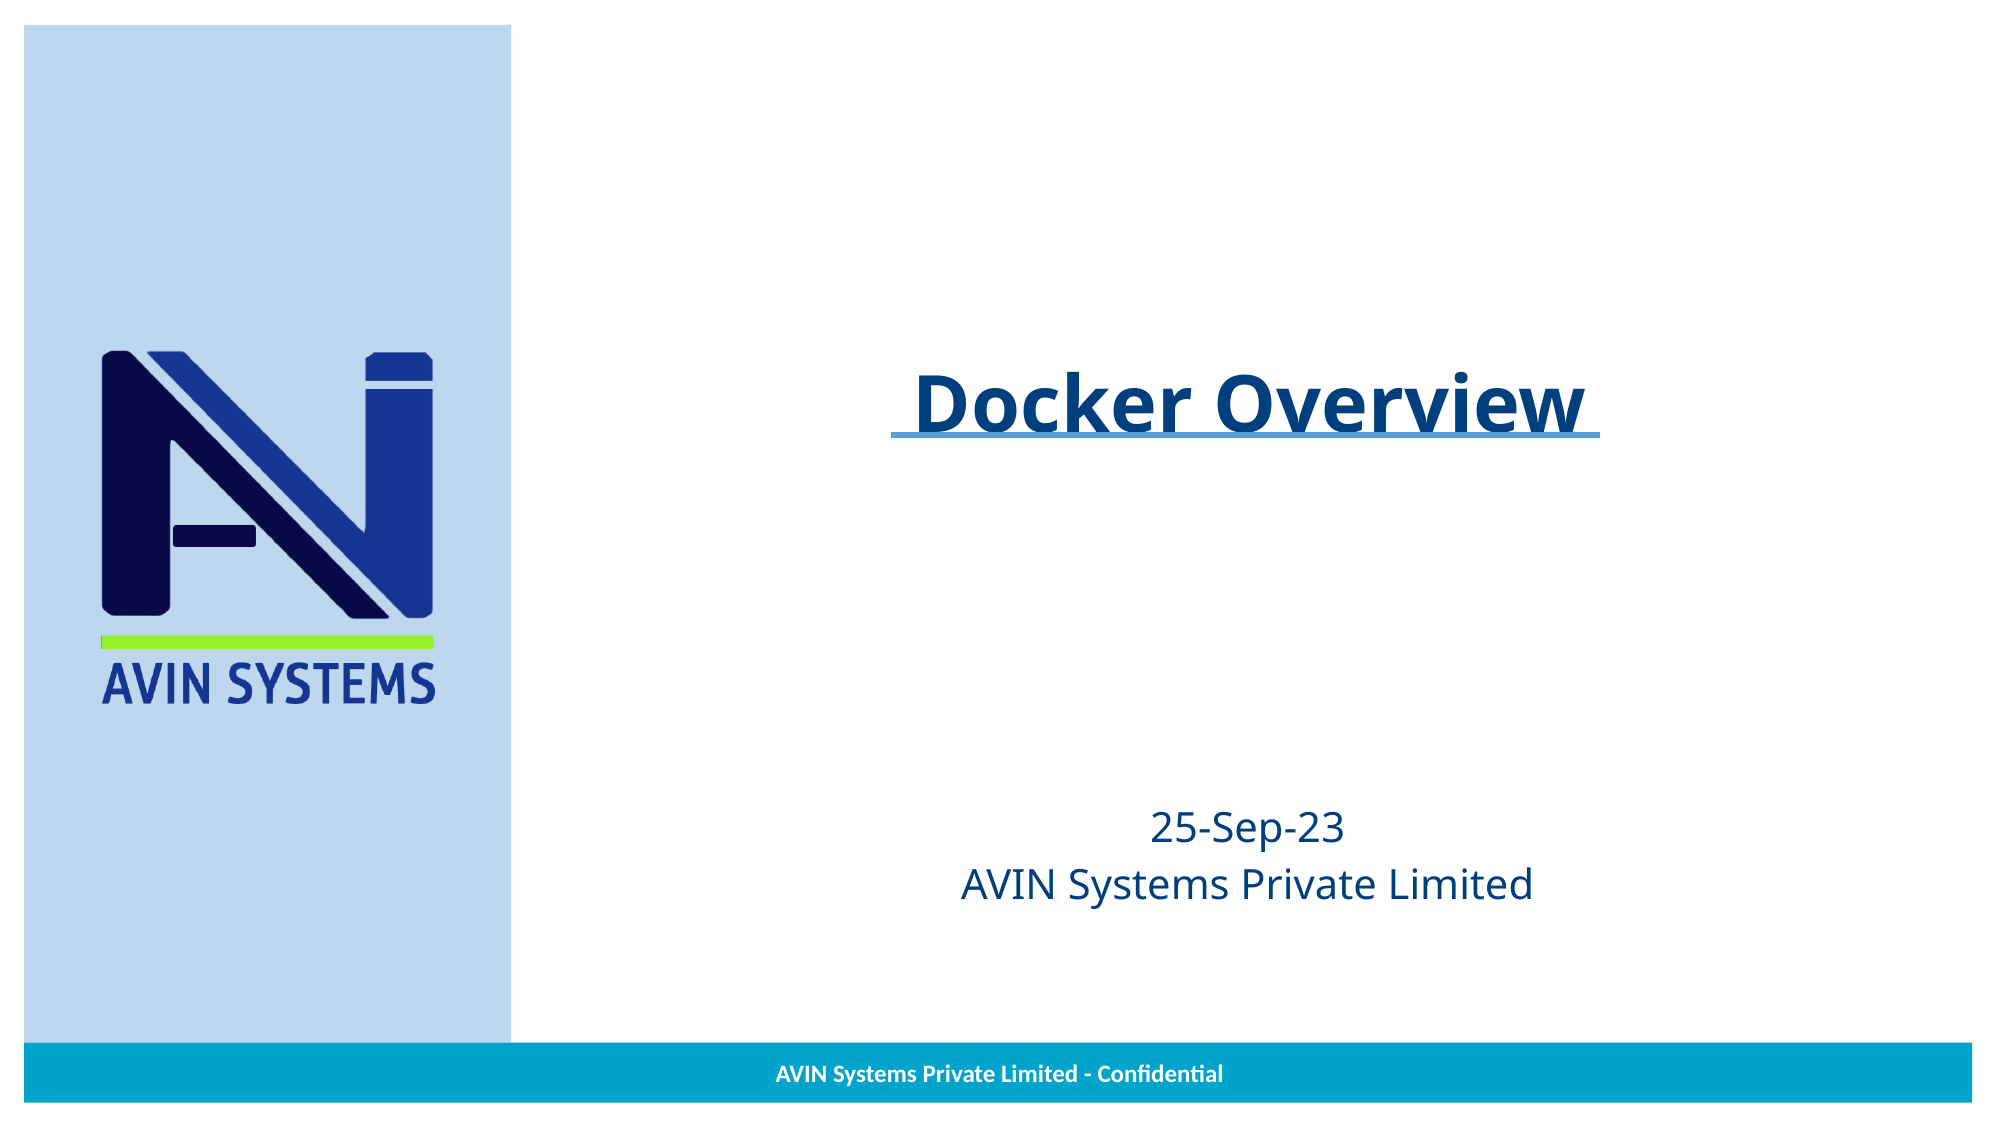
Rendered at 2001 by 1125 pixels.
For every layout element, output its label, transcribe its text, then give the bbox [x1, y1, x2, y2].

text_box [687, 263, 1813, 407]
subtitle 25-Sep-23 AVIN Systems Private Limited [685, 798, 1811, 1005]
picture [89, 329, 446, 738]
text_box AVIN Systems Private Limited - Confidential [662, 1042, 1338, 1103]
title Docker Overview [515, 105, 1985, 707]
